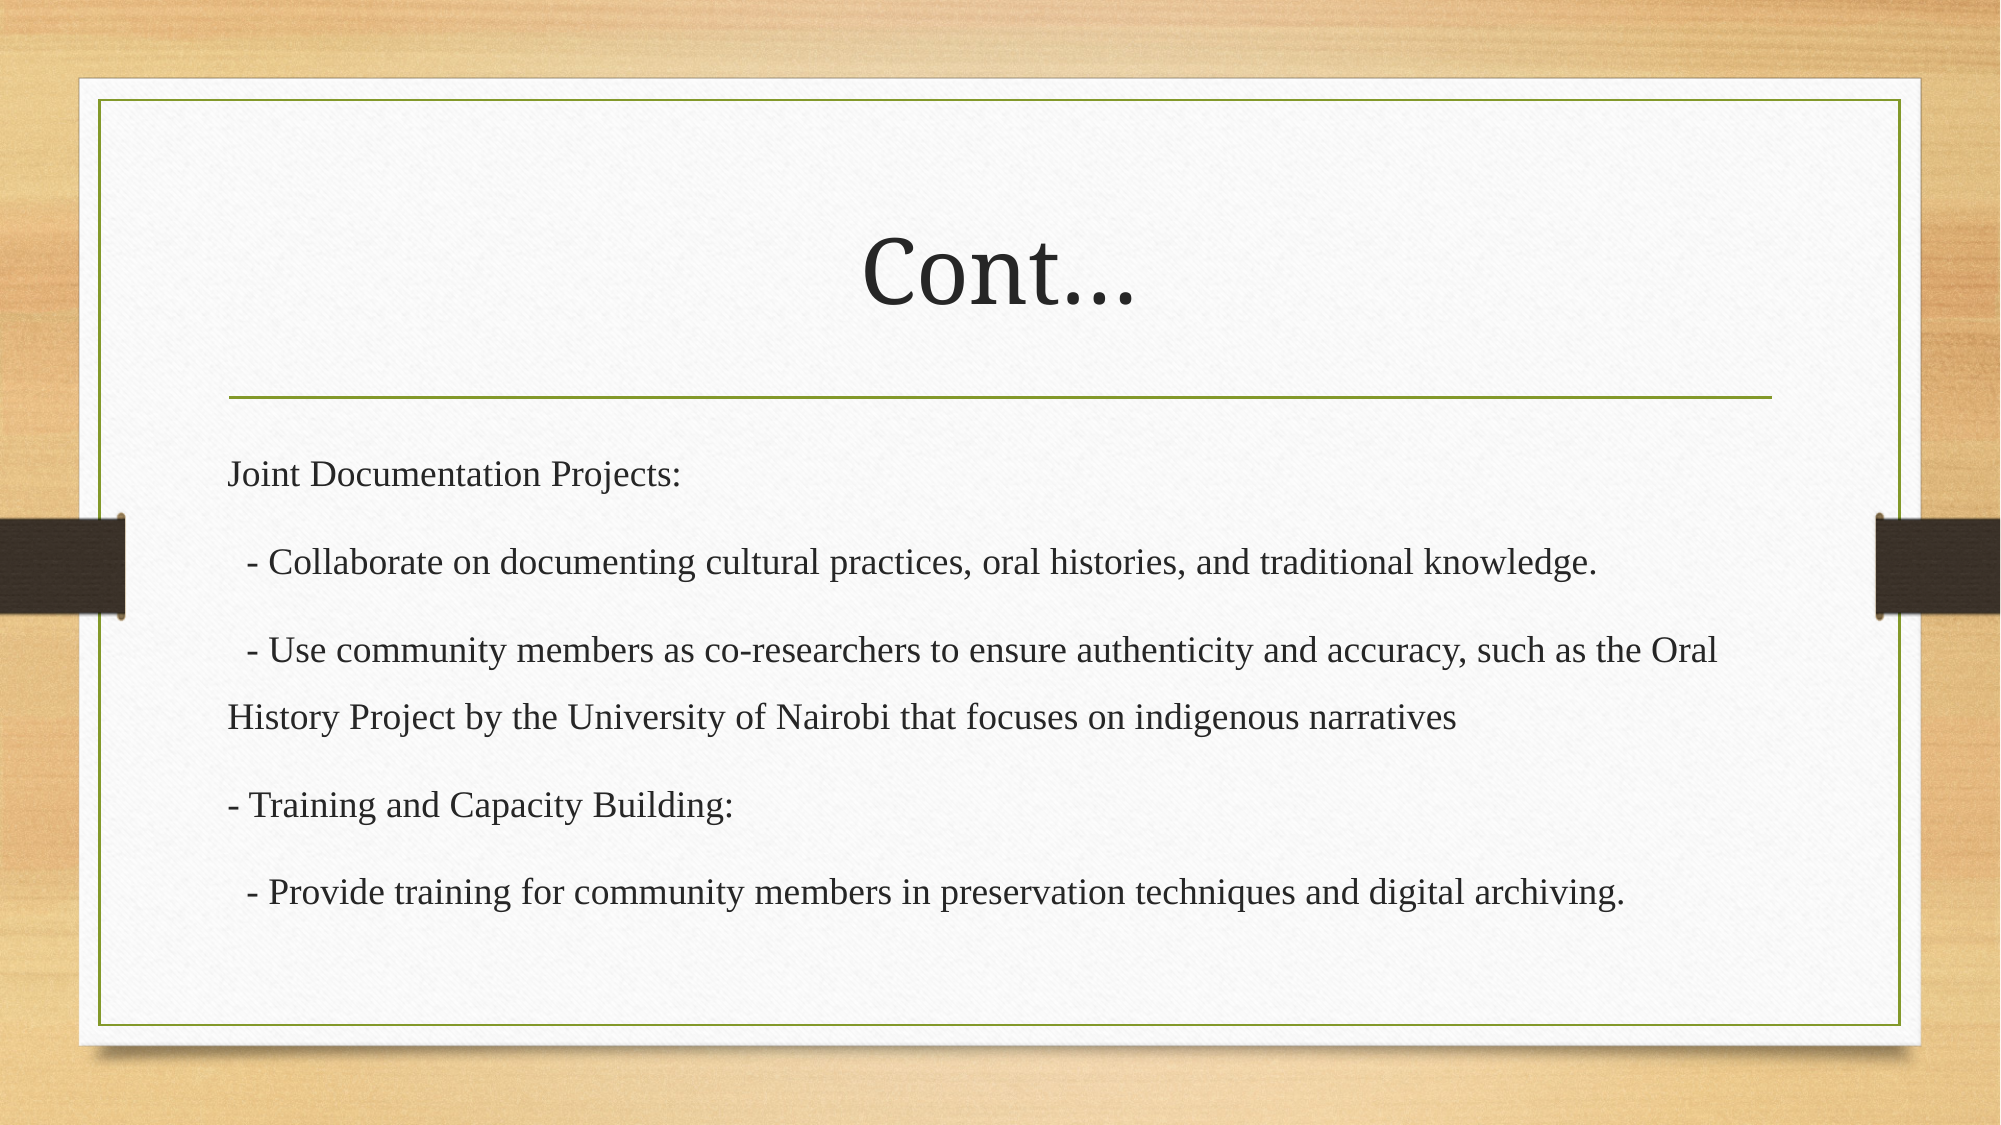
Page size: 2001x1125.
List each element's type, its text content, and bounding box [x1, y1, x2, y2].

title Cont… [212, 161, 1788, 375]
picture [0, 0, 2001, 1125]
list Joint Documentation Projects: - Collaborate on documenting cultural practices, oral histories, and traditional knowledge. - Use community members as co-researchers to ensure authenticity and accuracy, such as the Oral History Project by the University of Nairobi that focuses on indigenous narratives - Training and Capacity Building: - Provide training for community members in preservation techniques and digital archiving. [212, 419, 1788, 964]
